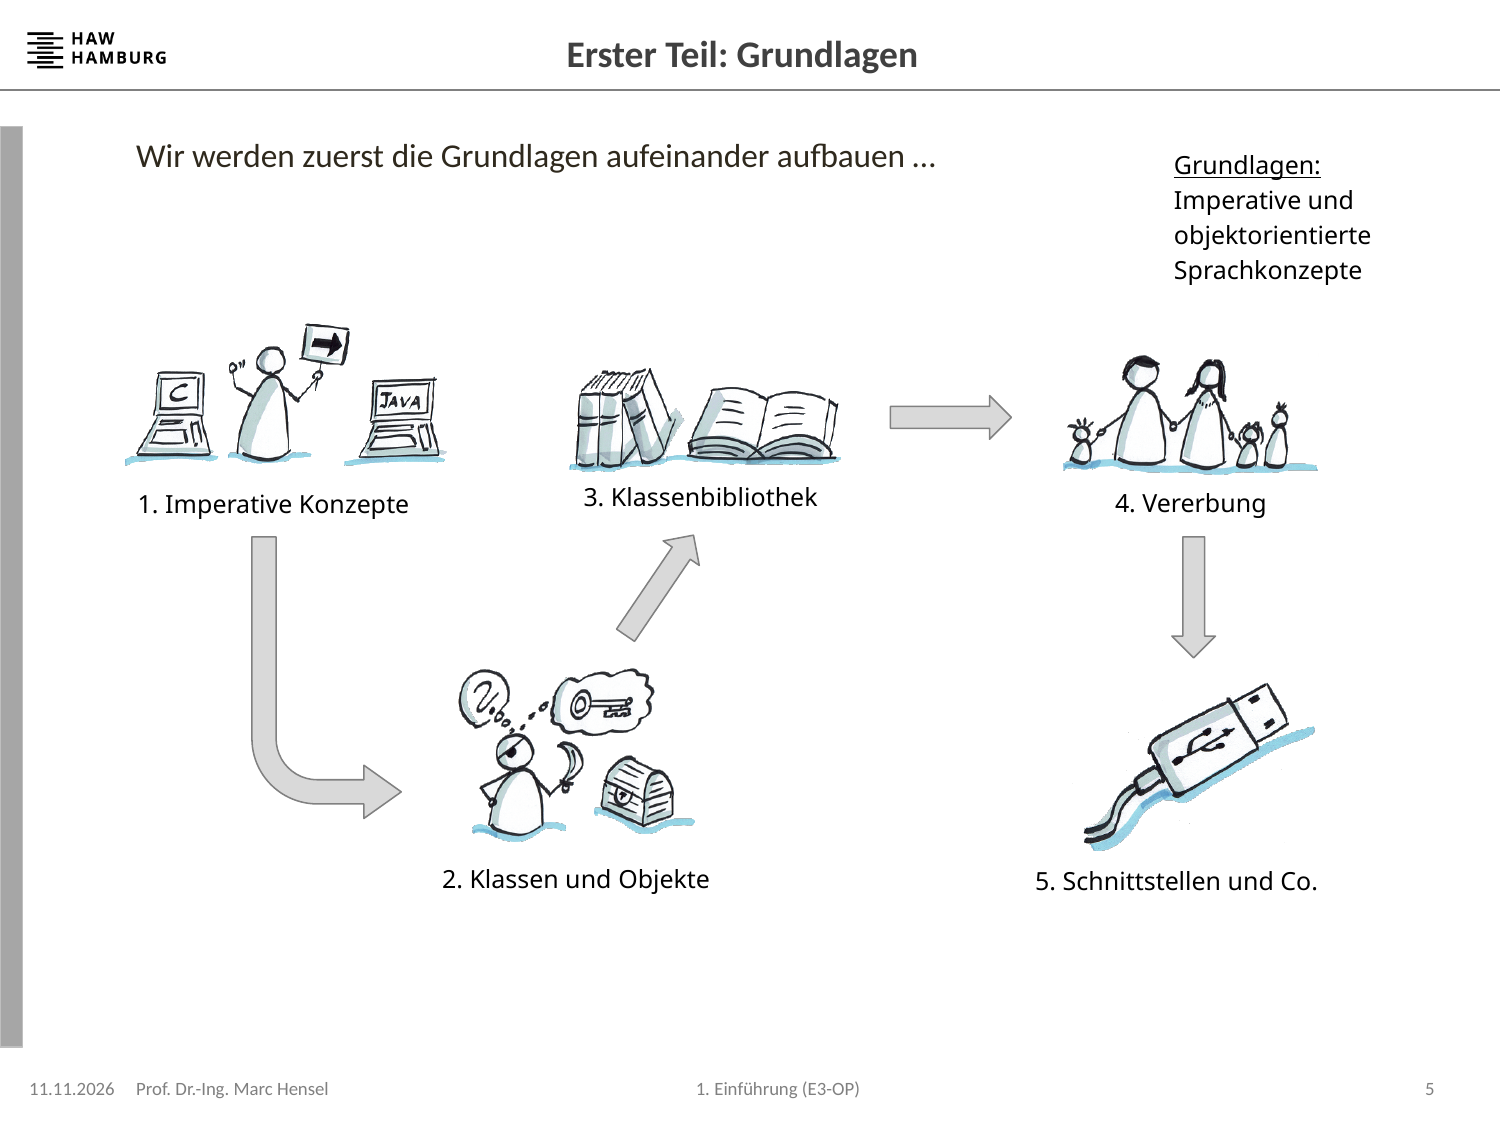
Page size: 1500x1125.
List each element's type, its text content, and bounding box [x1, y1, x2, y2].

text_box 1. Imperative Konzepte [66, 480, 481, 526]
slide_number 5 [1338, 1076, 1435, 1100]
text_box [890, 348, 1319, 527]
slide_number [22, 1076, 135, 1100]
list Wir werden zuerst die Grundlagen aufeinander aufbauen … [135, 126, 1436, 1048]
text_box Grundlagen: Imperative und objektorientierte Sprachkonzepte [1159, 142, 1499, 292]
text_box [563, 367, 841, 646]
footer Prof. Dr.-Ing. Marc Hensel [135, 1076, 362, 1100]
title Erster Teil: Grundlagen [185, 22, 1315, 83]
picture [15, 20, 177, 80]
picture [124, 323, 447, 467]
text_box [1007, 536, 1347, 904]
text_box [251, 536, 734, 903]
